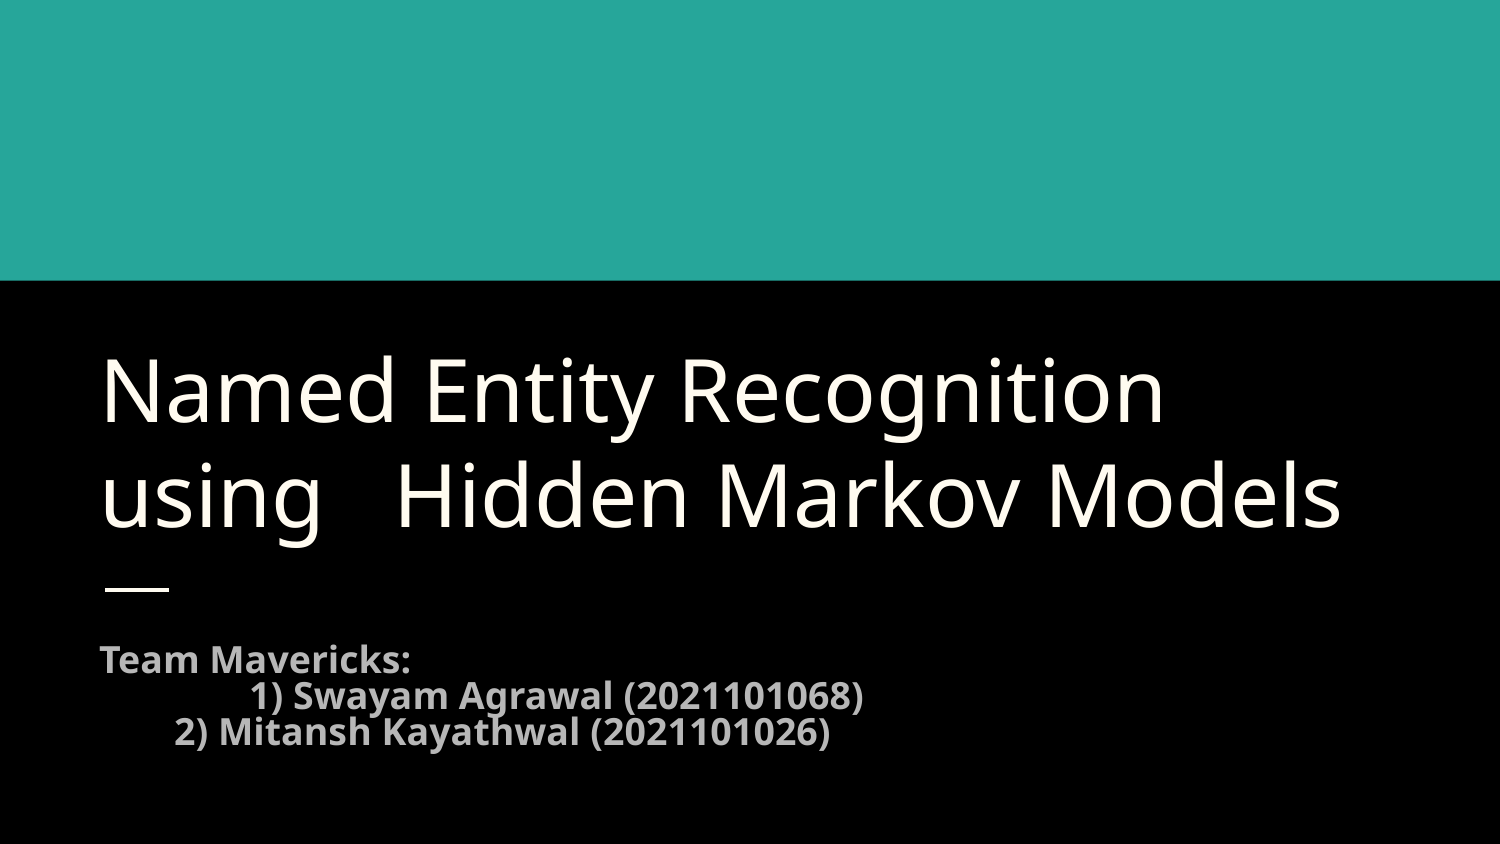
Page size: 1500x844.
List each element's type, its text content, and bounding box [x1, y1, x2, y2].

title Named Entity Recognition using Hidden Markov Models [84, 310, 1416, 561]
subtitle Team Mavericks: 1) Swayam Agrawal (2021101068) 2) Mitansh Kayathwal (2021101026) [84, 630, 1416, 760]
